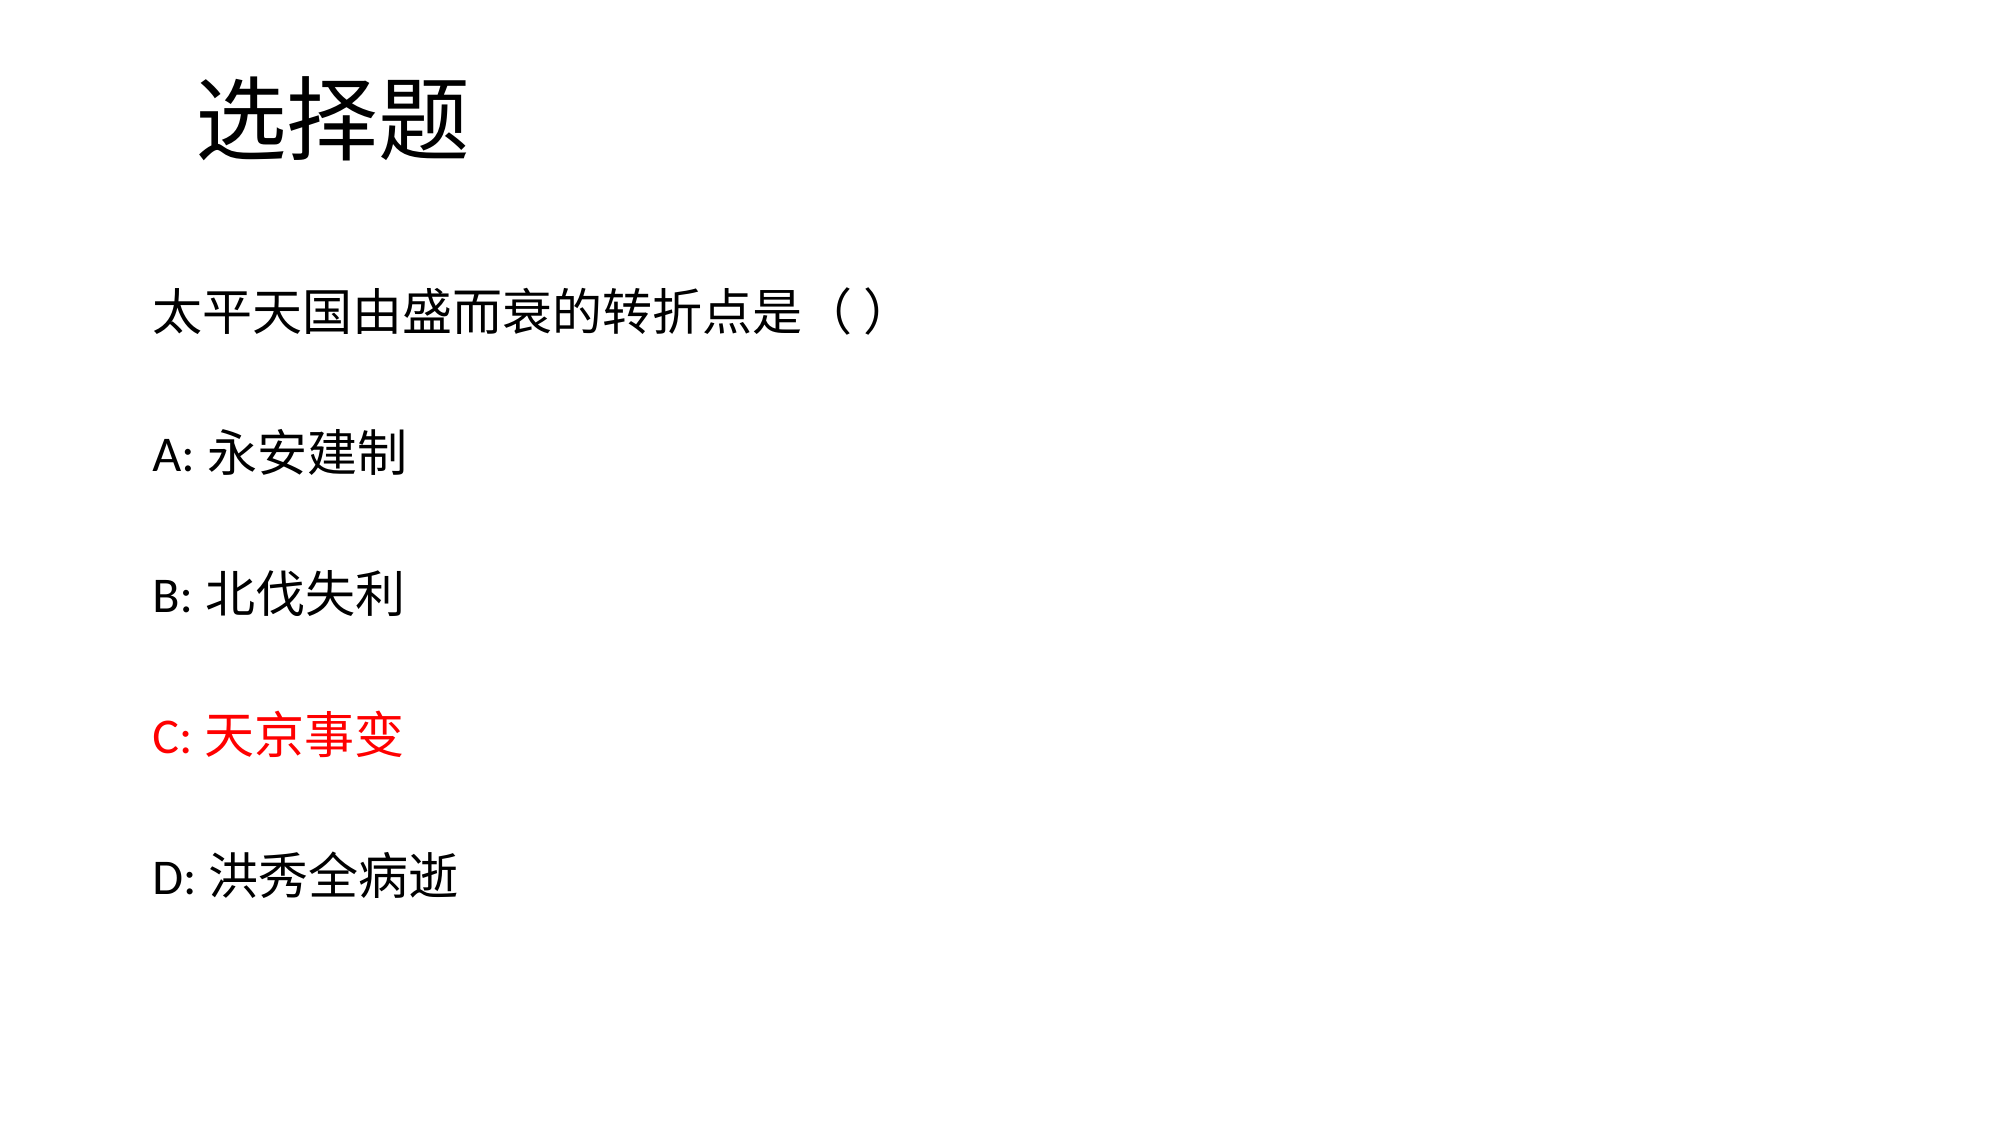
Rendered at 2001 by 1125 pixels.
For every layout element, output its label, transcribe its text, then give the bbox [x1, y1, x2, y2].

title 选择题 [137, 14, 1863, 213]
list 太平天国由盛而衰的转折点是（ ） A:永安建制 B:北伐失利 C:天京事变 D:洪秀全病逝 [137, 213, 1977, 1061]
